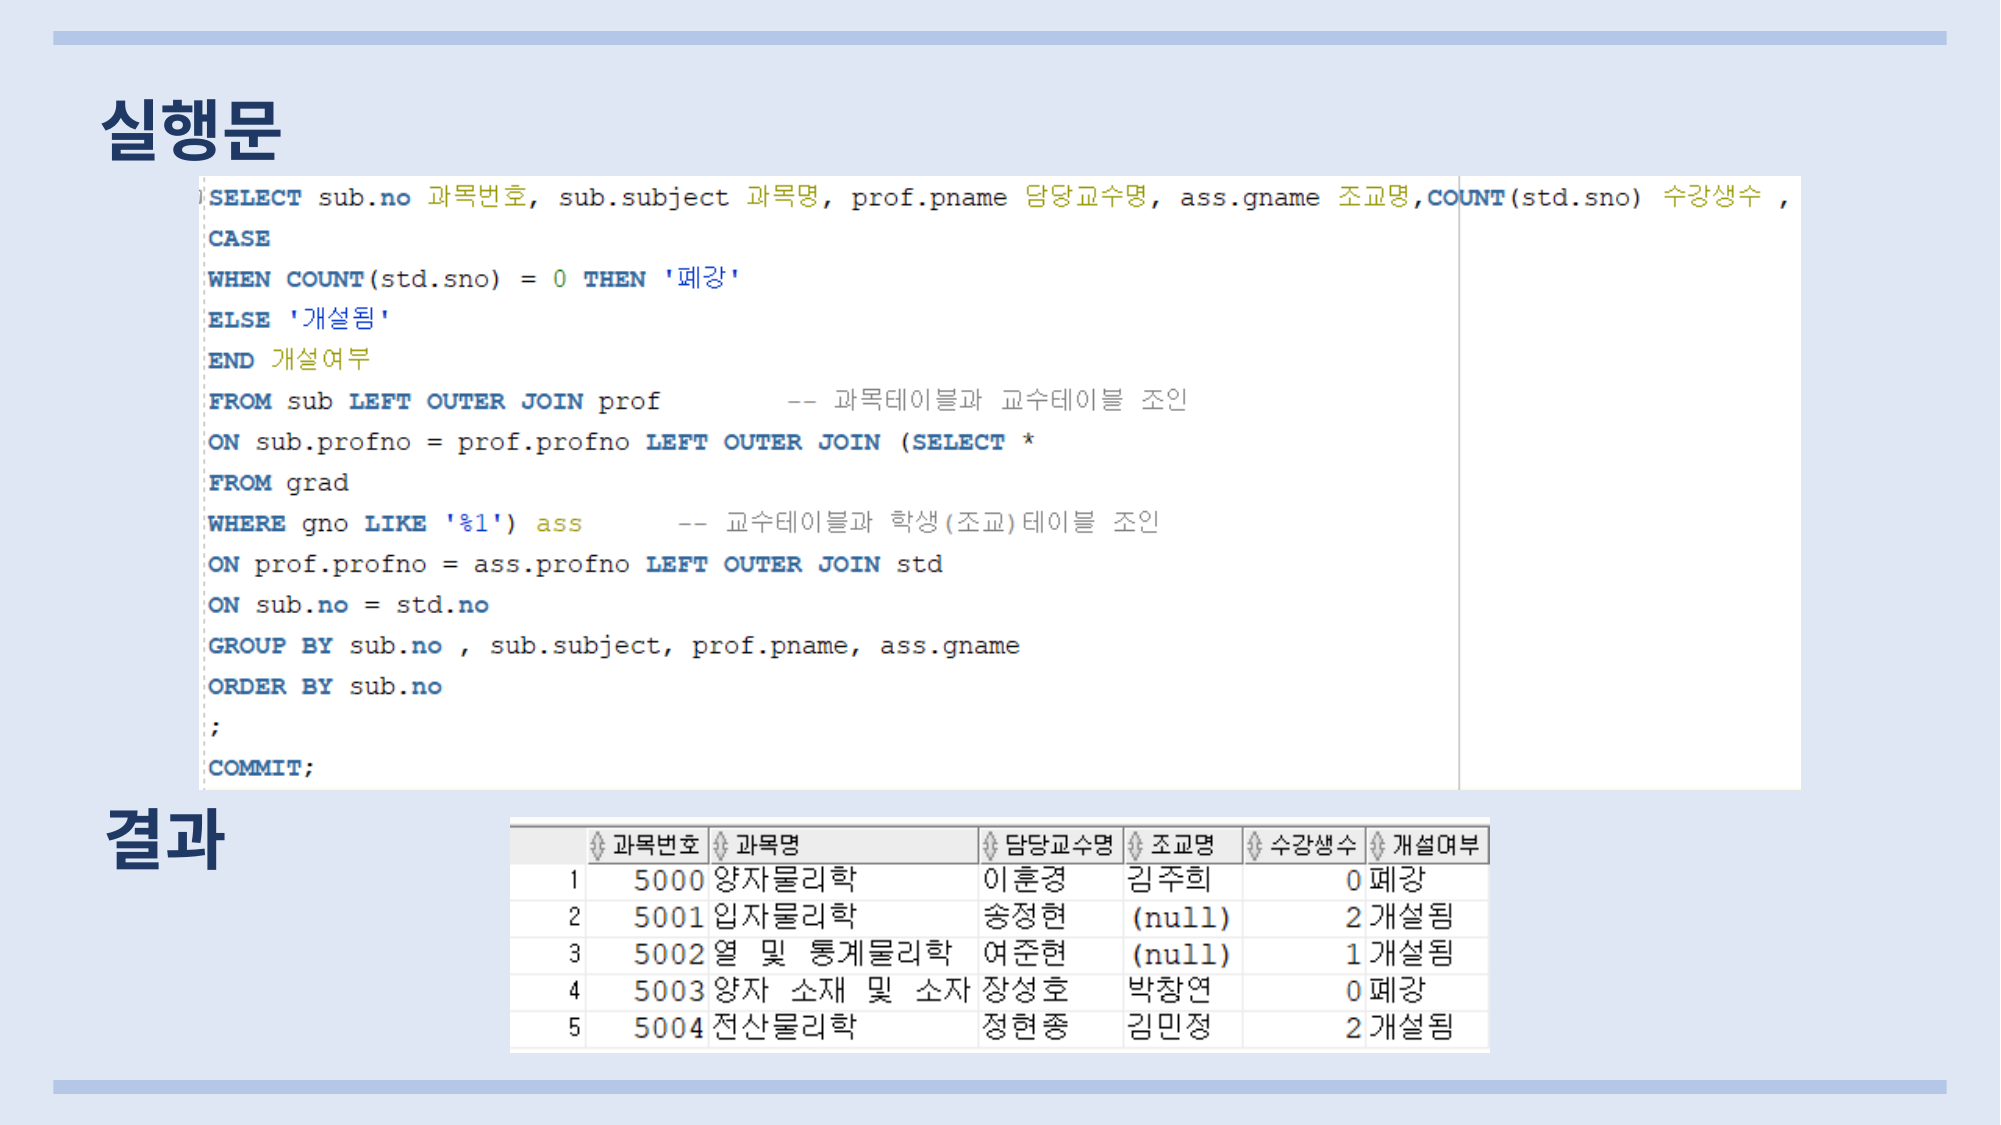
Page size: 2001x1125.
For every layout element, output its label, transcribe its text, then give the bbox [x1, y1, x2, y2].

text_box 결과 [89, 790, 242, 886]
text_box [52, 30, 1948, 46]
picture [510, 817, 1490, 1053]
text_box 실행문 [84, 80, 300, 176]
picture [199, 176, 1801, 790]
text_box [52, 1079, 1948, 1095]
